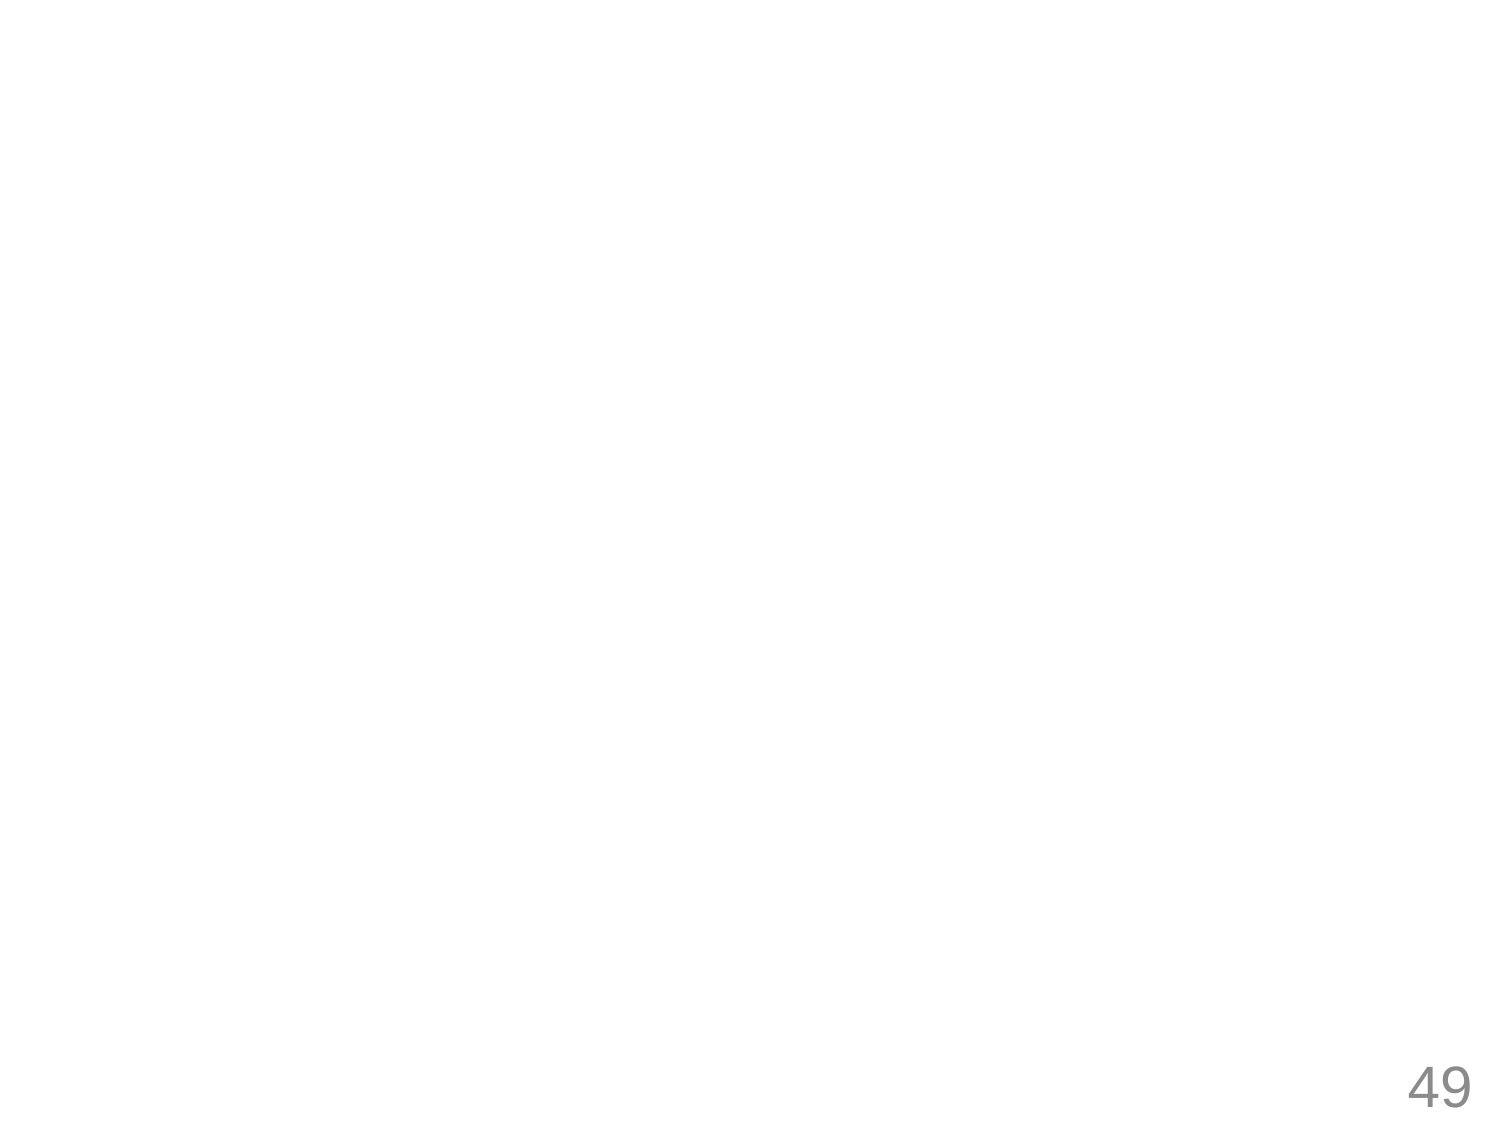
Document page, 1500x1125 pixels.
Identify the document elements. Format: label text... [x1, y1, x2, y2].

slide_number 49 [1150, 1053, 1488, 1114]
